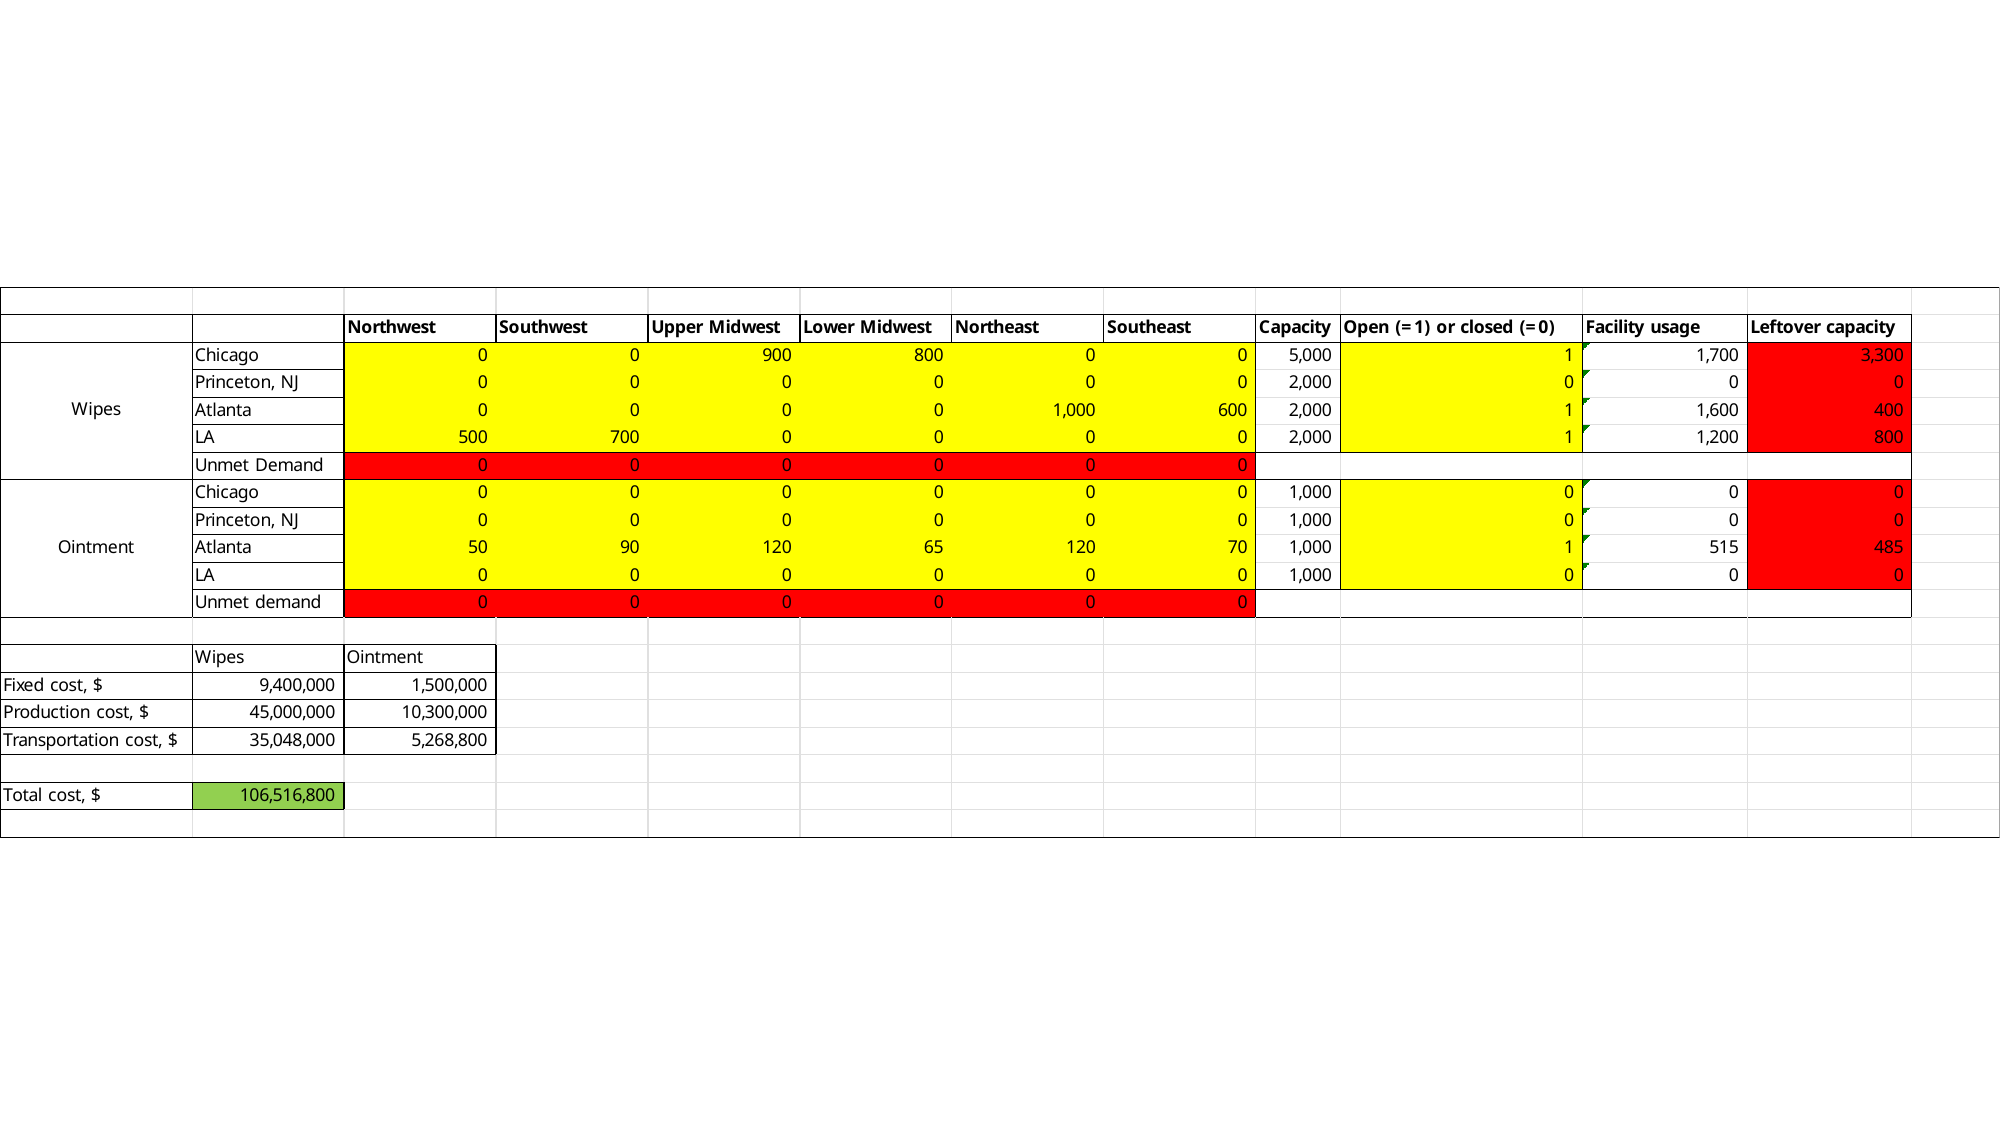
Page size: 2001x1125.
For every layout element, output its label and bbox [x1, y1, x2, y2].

picture [0, 286, 2000, 839]
